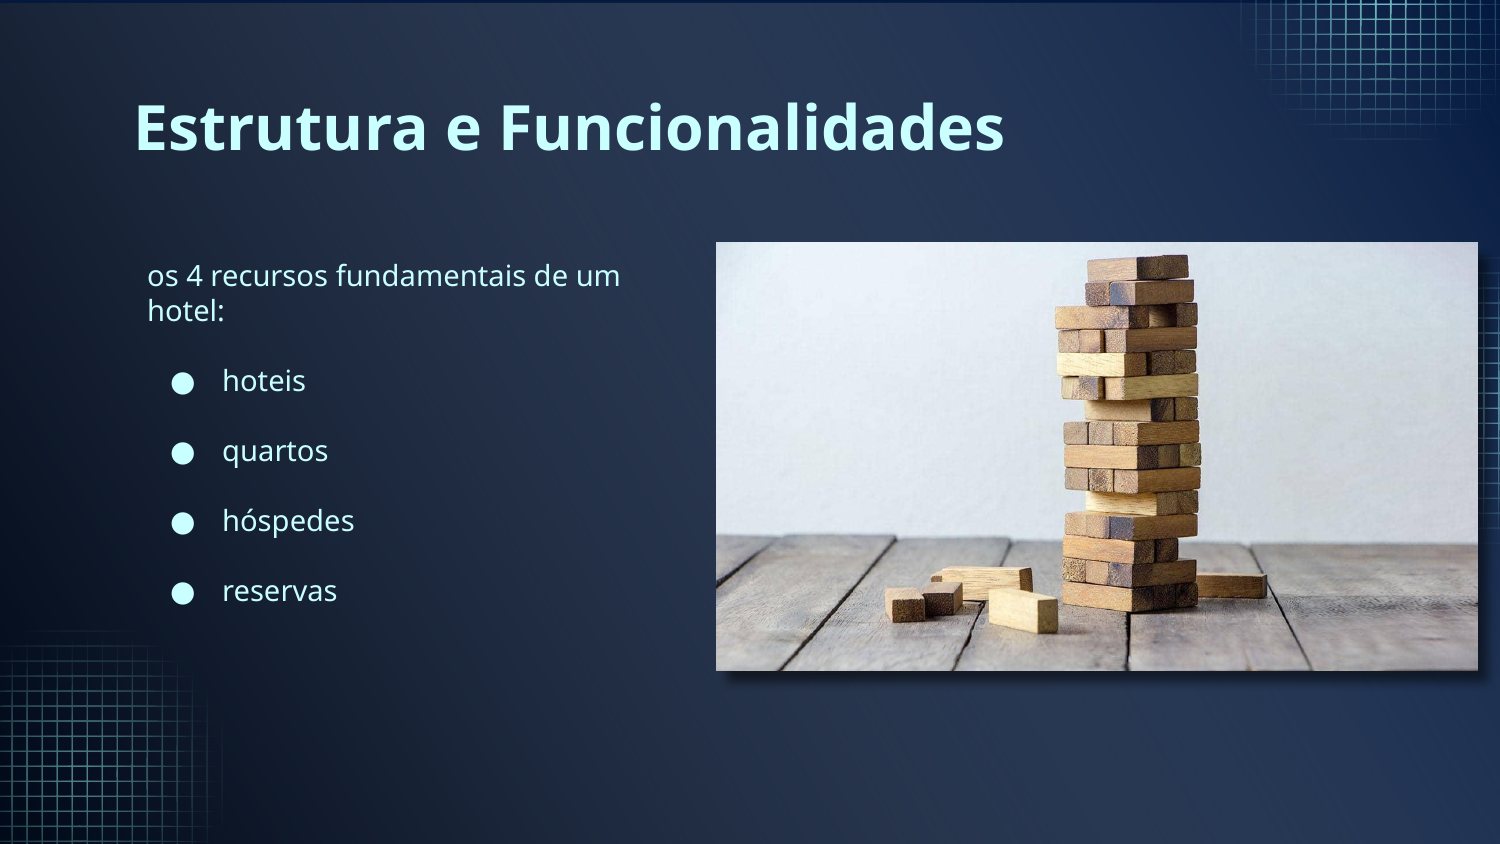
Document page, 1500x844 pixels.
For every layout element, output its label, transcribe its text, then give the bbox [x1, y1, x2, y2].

picture [0, 0, 1500, 844]
title Estrutura e Funcionalidades [118, 72, 1382, 167]
subtitle os 4 recursos fundamentais de um hotel: hoteis quartos hóspedes reservas [132, 242, 681, 671]
